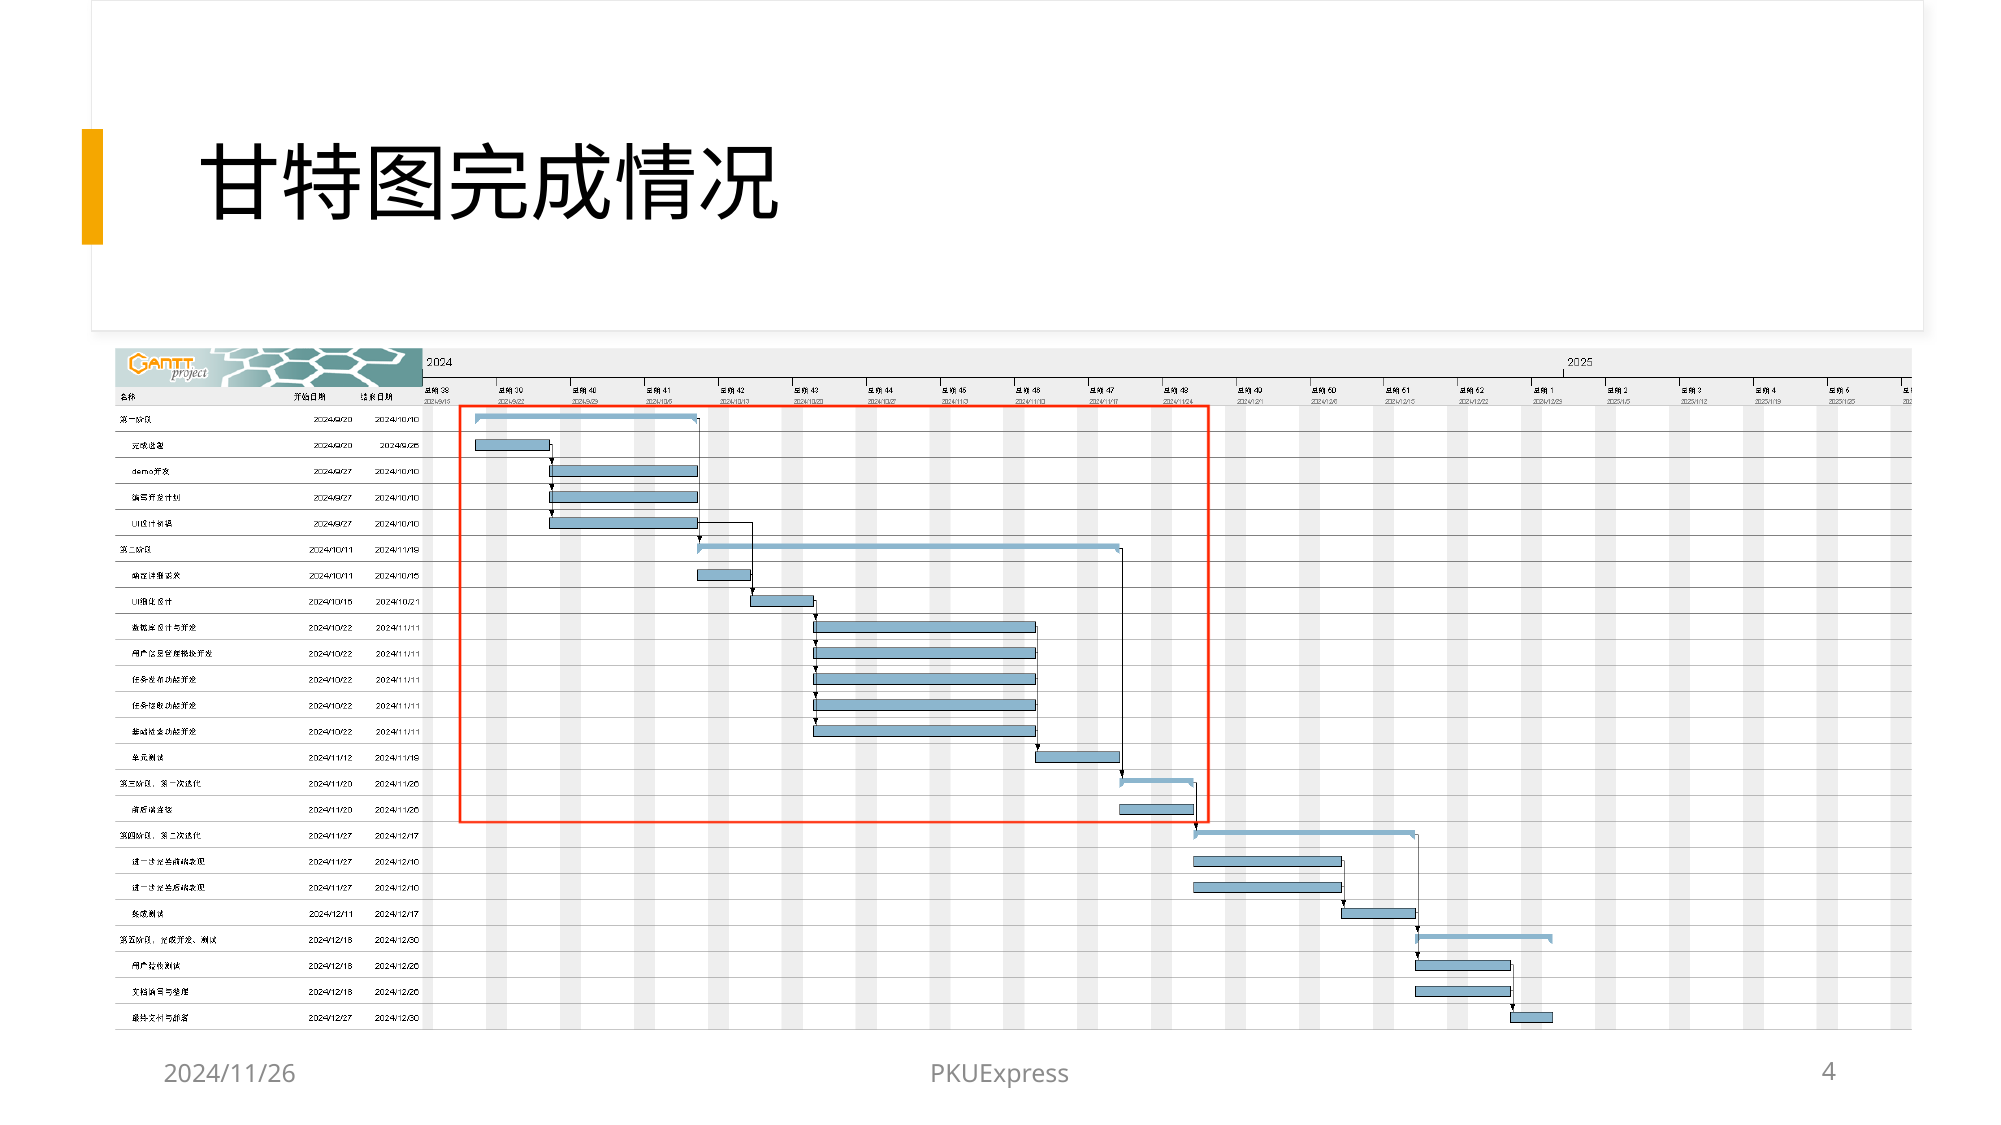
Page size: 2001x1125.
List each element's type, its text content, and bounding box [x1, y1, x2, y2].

footer PKUExpress [662, 1042, 1338, 1103]
title 甘特图完成情况 [183, 90, 1851, 284]
slide_number 4 [1401, 1042, 1851, 1103]
picture [115, 348, 1912, 1030]
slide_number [148, 1042, 599, 1103]
